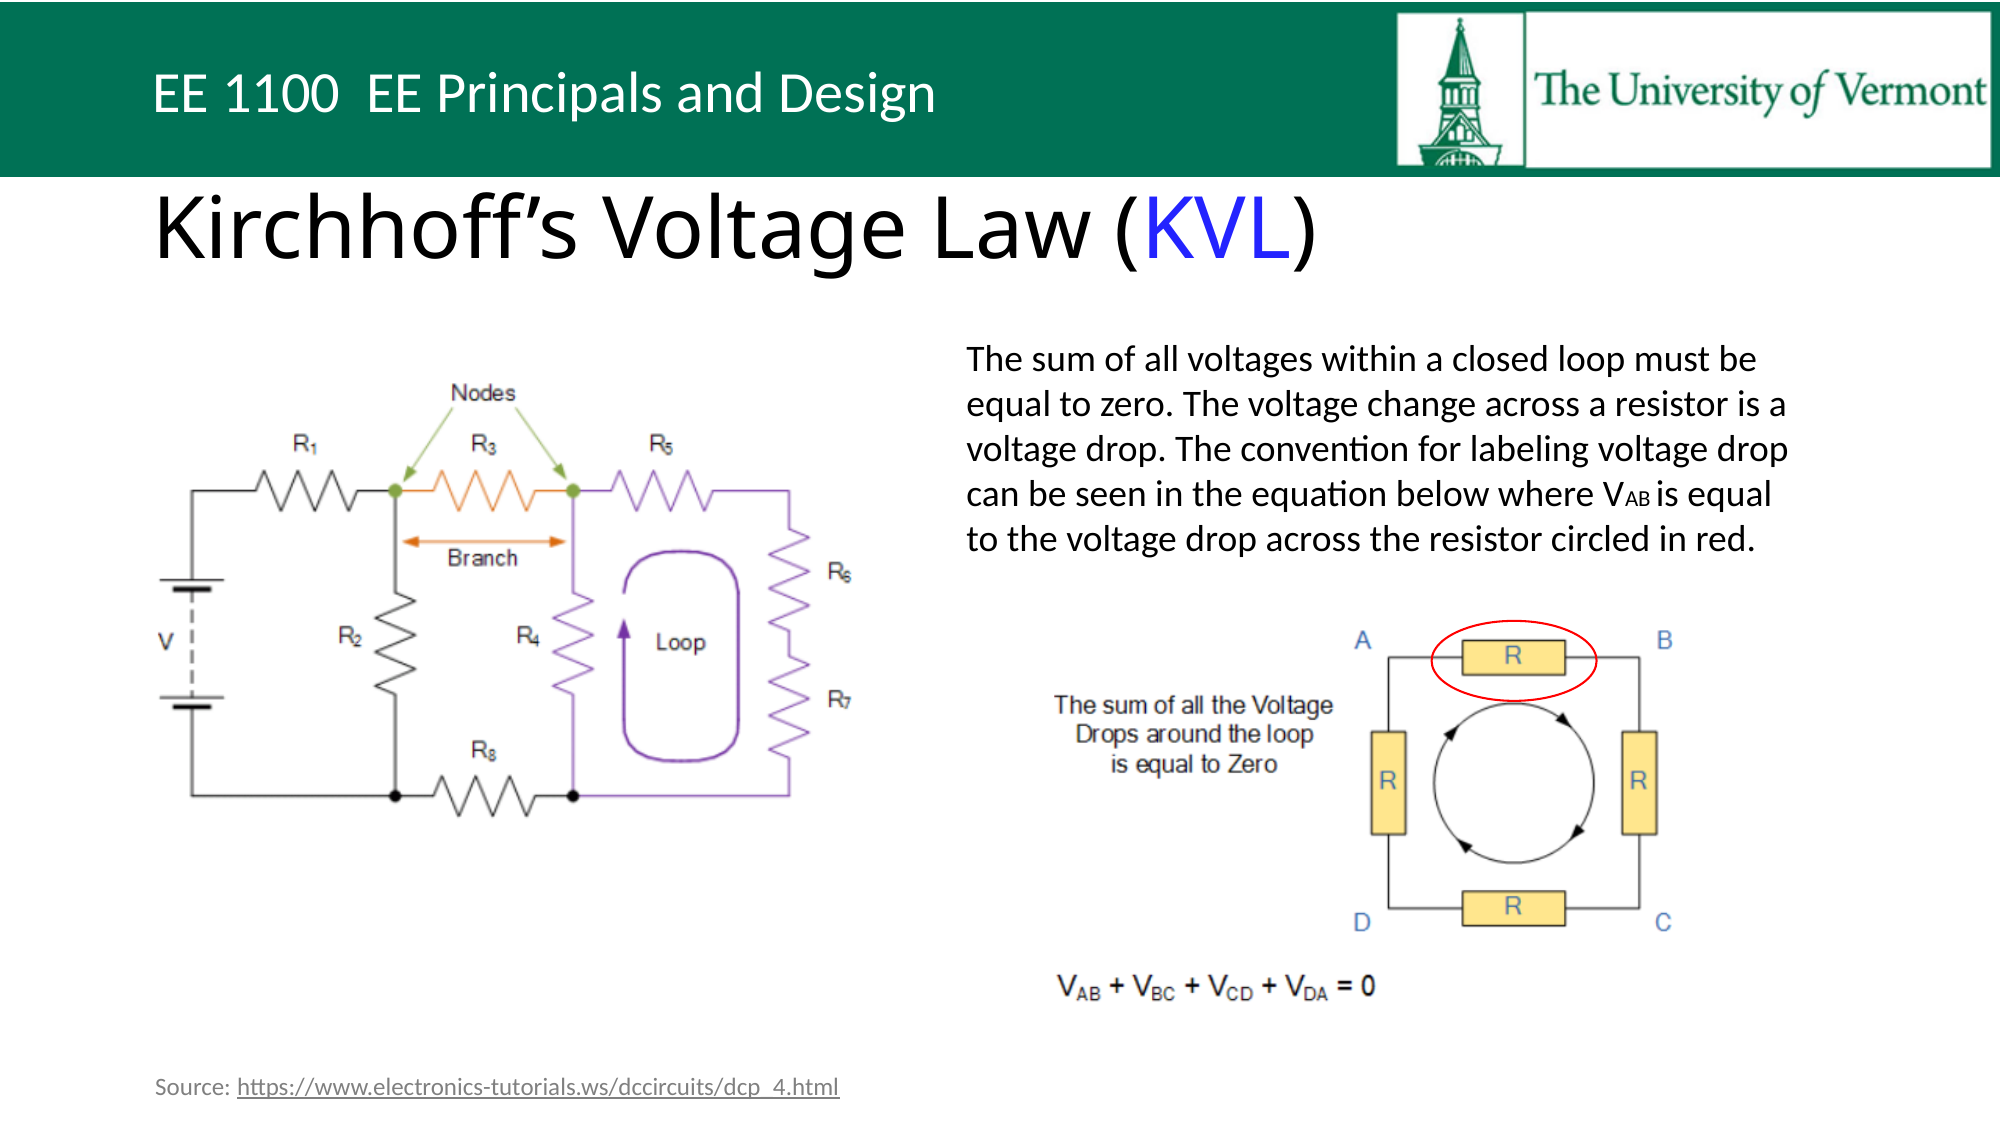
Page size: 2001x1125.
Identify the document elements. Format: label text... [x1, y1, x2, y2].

title Kirchhoff’s Voltage Law (KVL) [137, 176, 1863, 285]
text_box The sum of all voltages within a closed loop must be equal to zero. The voltage change across a resistor is a voltage drop. The convention for labeling voltage drop can be seen in the equation below where VAB is equal to the voltage drop across the resistor circled in red. [951, 326, 1813, 567]
picture [135, 379, 878, 853]
picture [0, 2, 2000, 177]
text_box Source: https://www.electronics-tutorials.ws/dccircuits/dcp_4.html [140, 1063, 1552, 1108]
picture [983, 593, 1713, 1022]
